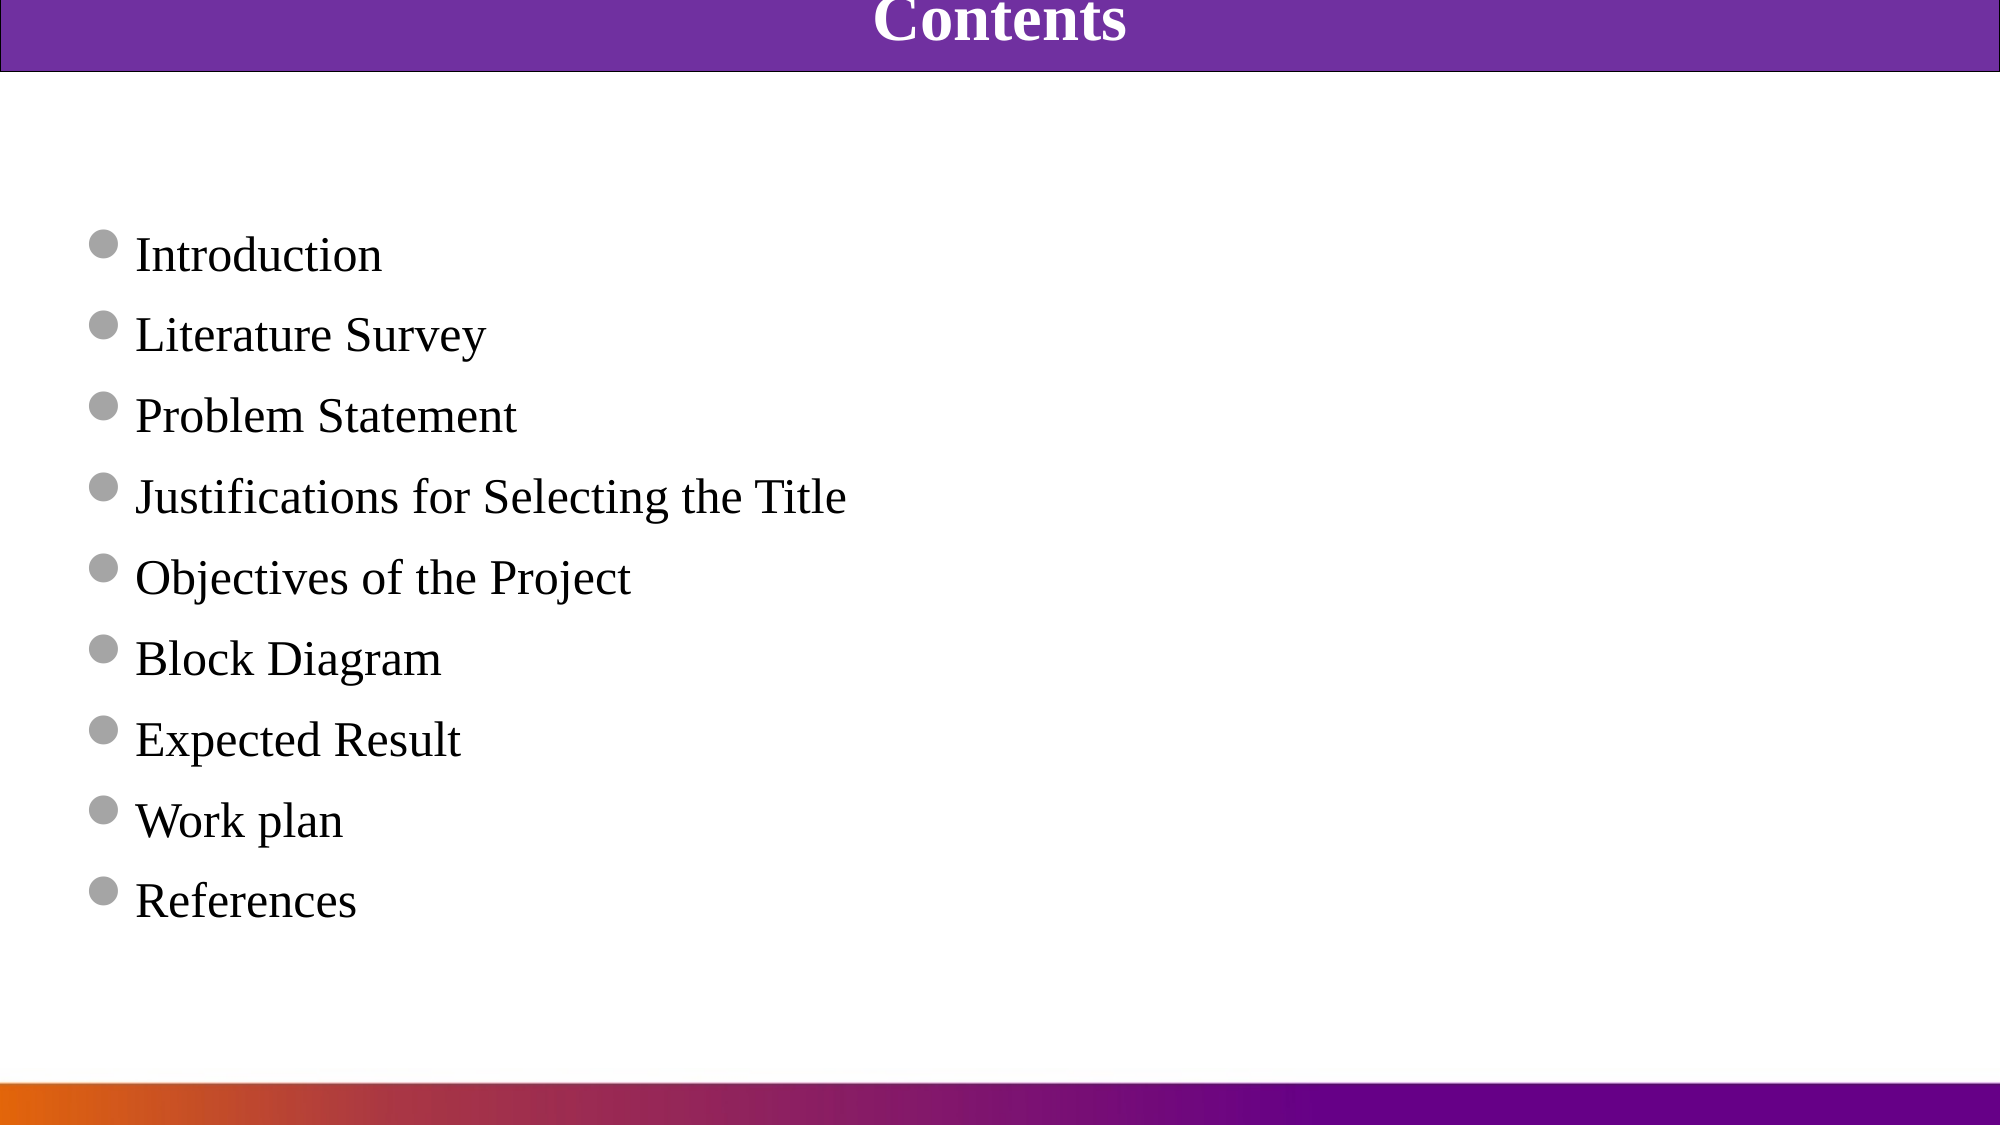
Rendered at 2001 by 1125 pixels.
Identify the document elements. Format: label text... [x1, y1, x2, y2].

text_box [70, 890, 1784, 982]
text_box Introduction Literature Survey Problem Statement Justifications for Selecting the Title Objectives of the Project Block Diagram Expected Result Work plan References [70, 213, 1784, 890]
text_box Contents [0, 0, 2000, 72]
picture [0, 1068, 2000, 1125]
